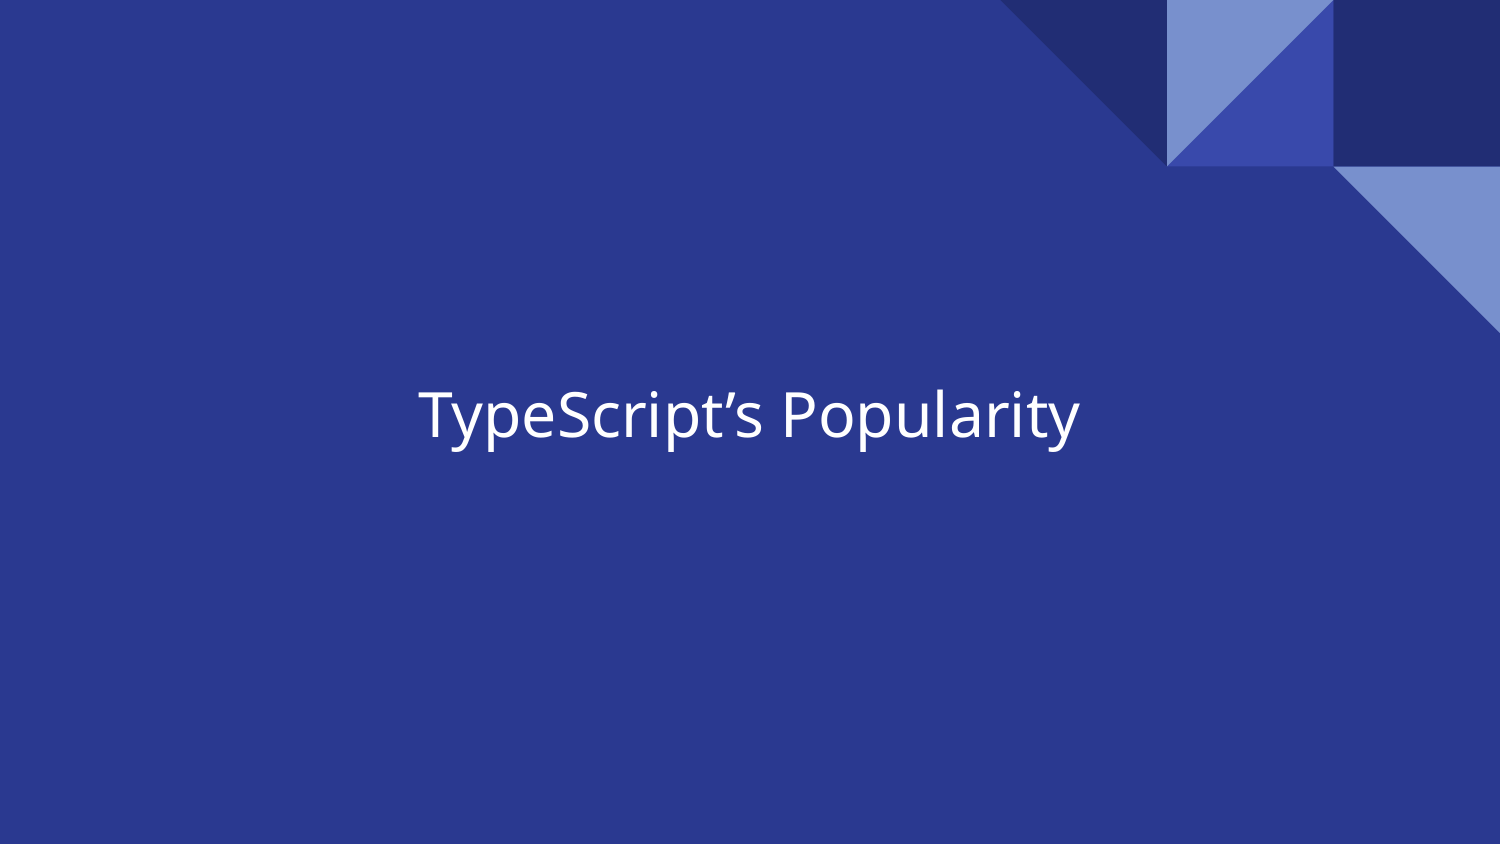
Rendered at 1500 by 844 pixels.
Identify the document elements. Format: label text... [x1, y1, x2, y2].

title TypeScript’s Popularity [51, 137, 1449, 465]
